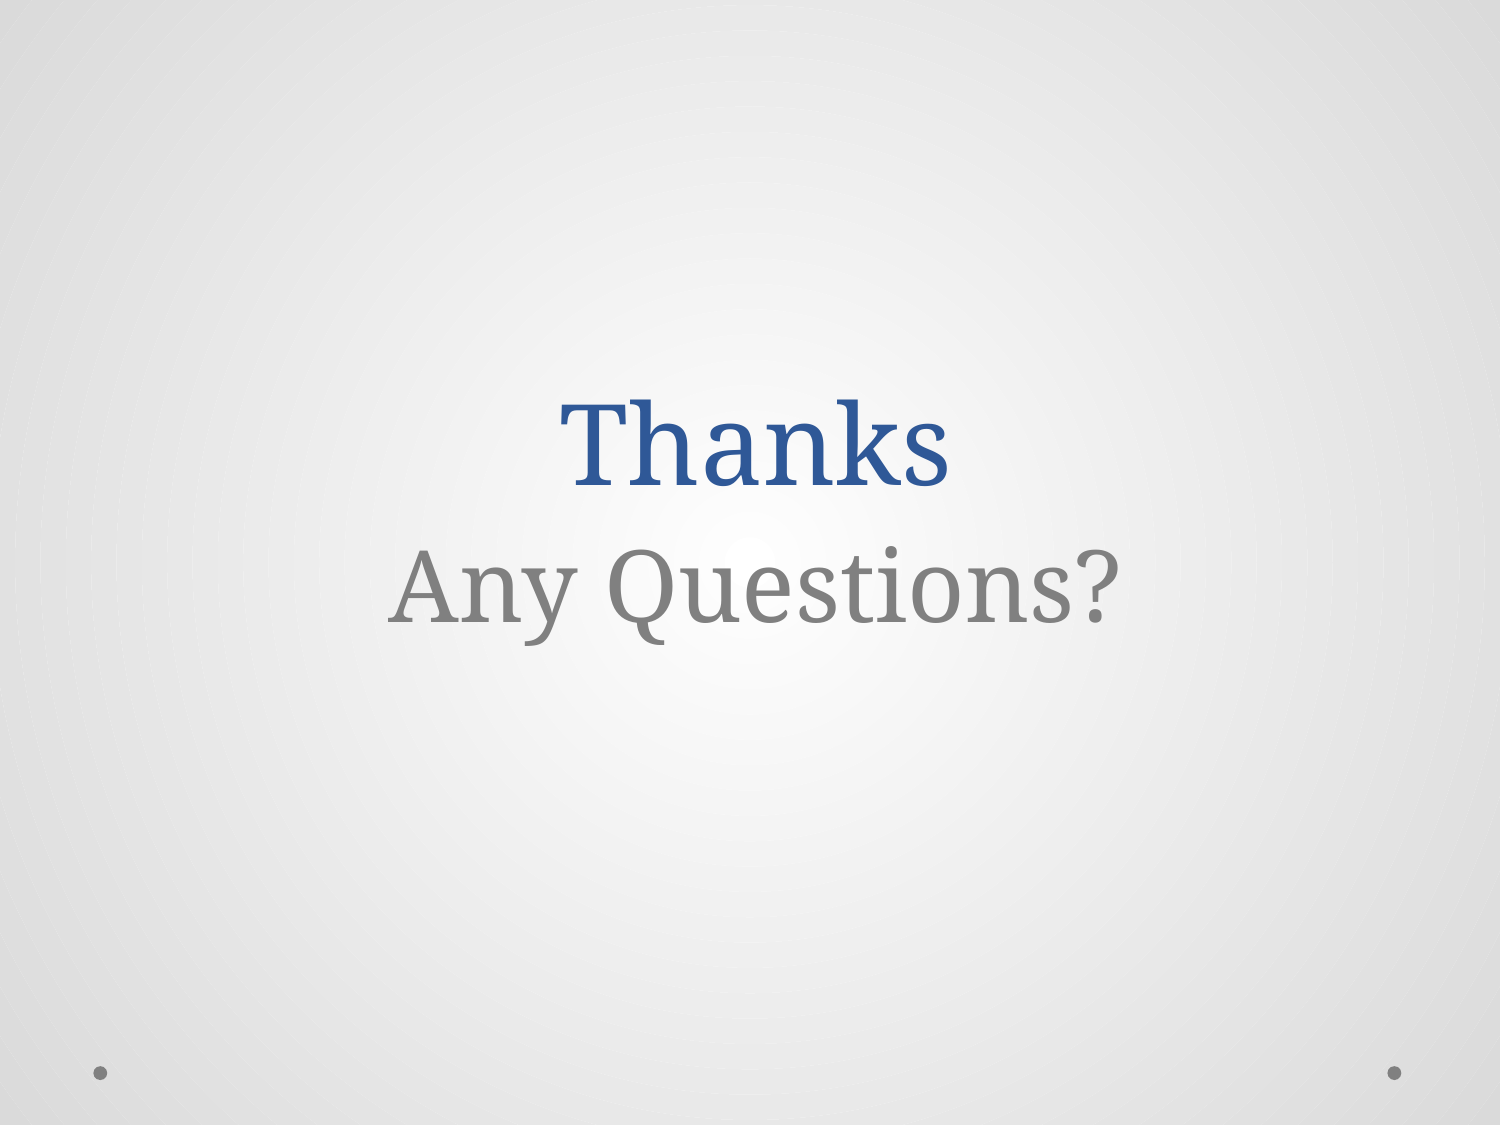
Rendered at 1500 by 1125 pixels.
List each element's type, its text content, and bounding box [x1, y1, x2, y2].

title Thanks [118, 224, 1394, 515]
text_box Any Questions? [118, 515, 1394, 747]
